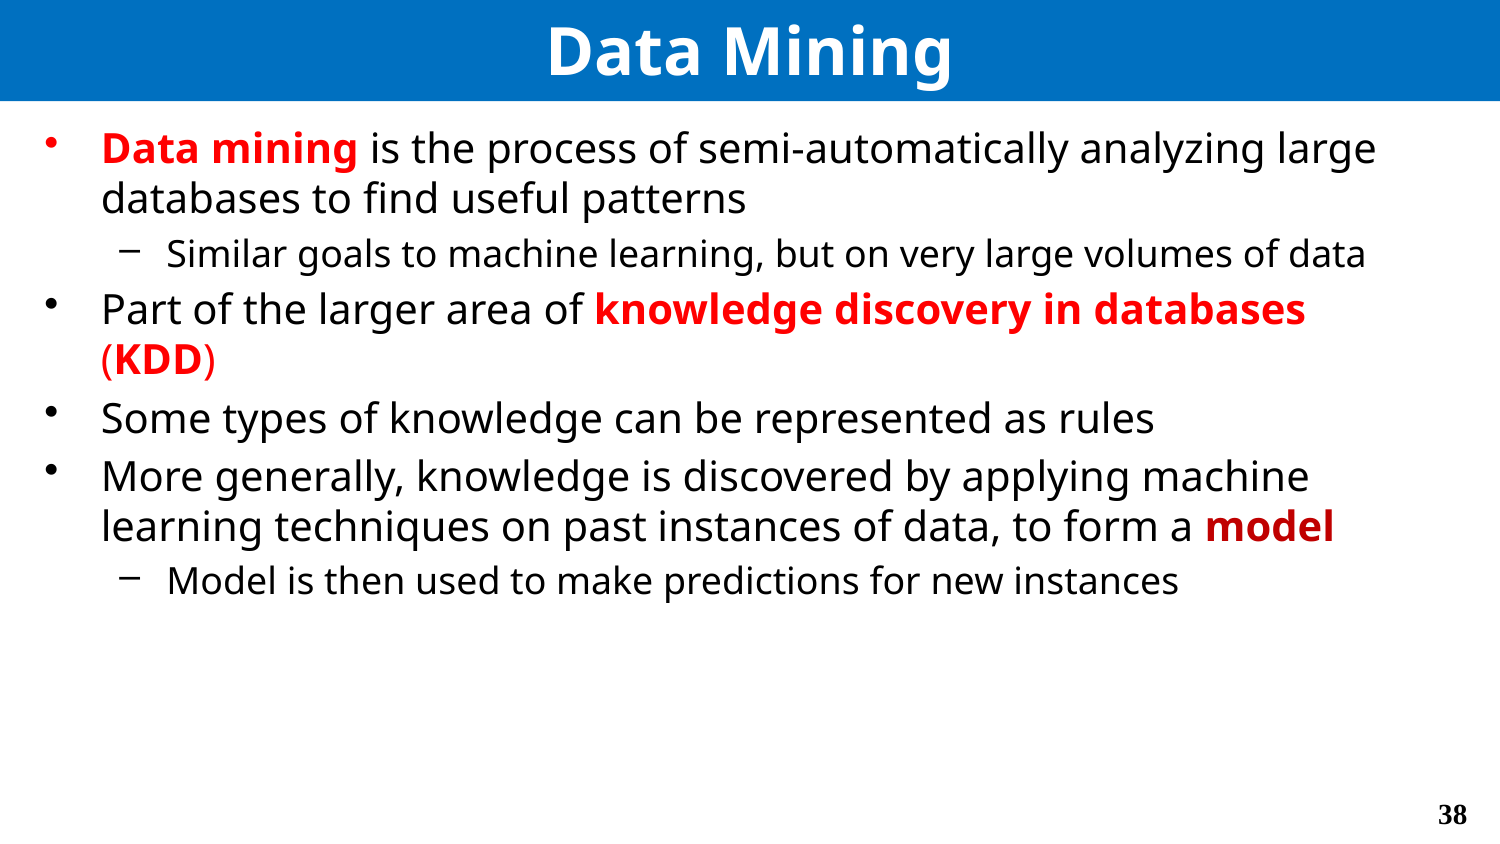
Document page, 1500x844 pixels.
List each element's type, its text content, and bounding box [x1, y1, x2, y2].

title Data Mining [0, 0, 1500, 102]
list Data mining is the process of semi-automatically analyzing large databases to find useful patterns Similar goals to machine learning, but on very large volumes of data Part of the larger area of knowledge discovery in databases (KDD) Some types of knowledge can be represented as rules More generally, knowledge is discovered by applying machine learning techniques on past instances of data, to form a model Model is then used to make predictions for new instances [29, 114, 1447, 754]
